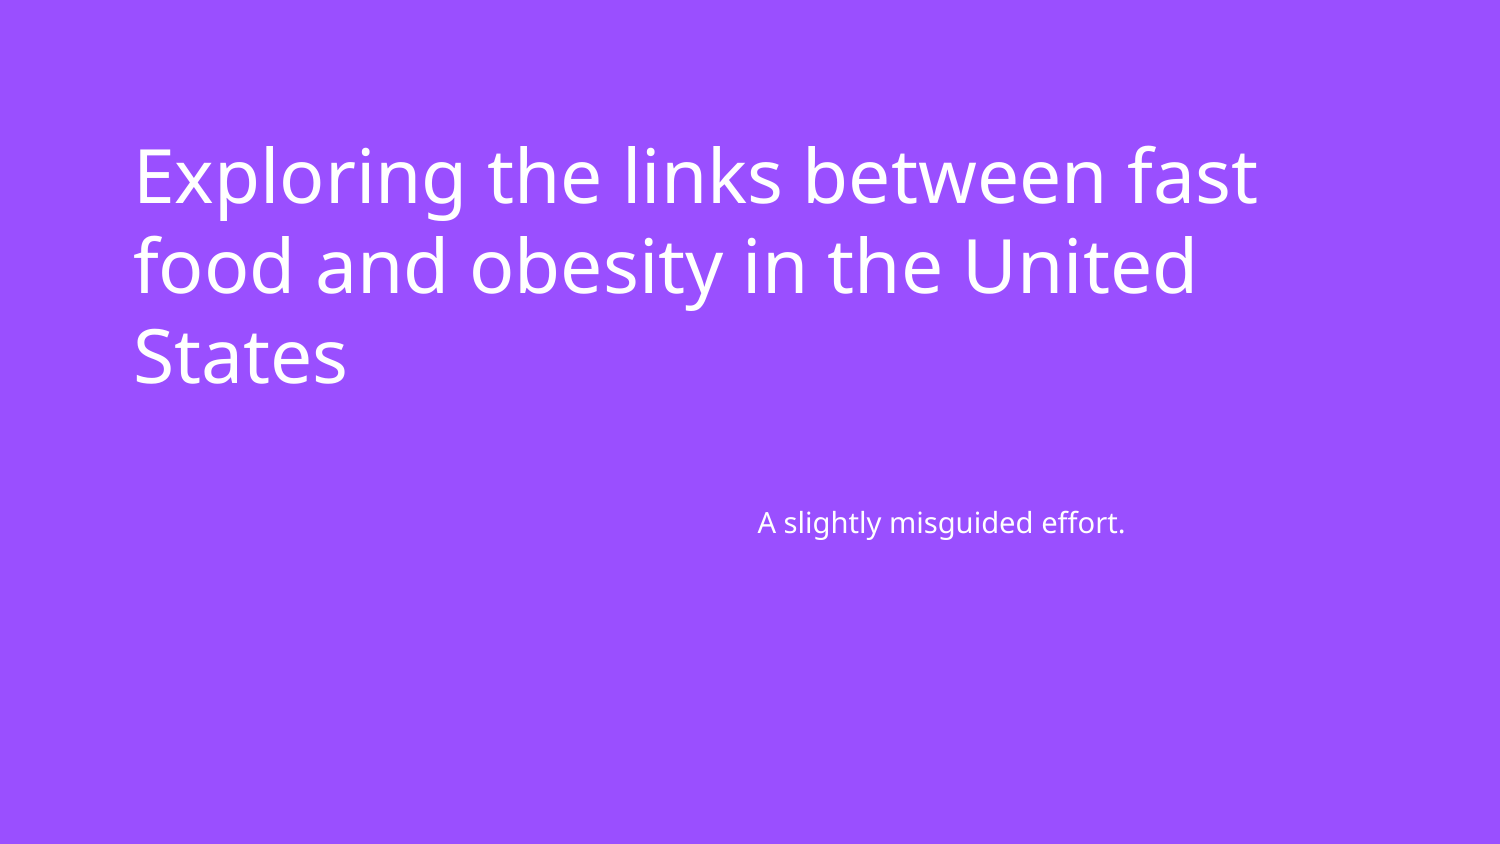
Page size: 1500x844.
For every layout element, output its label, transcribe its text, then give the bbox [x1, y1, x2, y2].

subtitle A slightly misguided effort. [742, 489, 1301, 756]
title Exploring the links between fast food and obesity in the United States [118, 88, 1428, 440]
